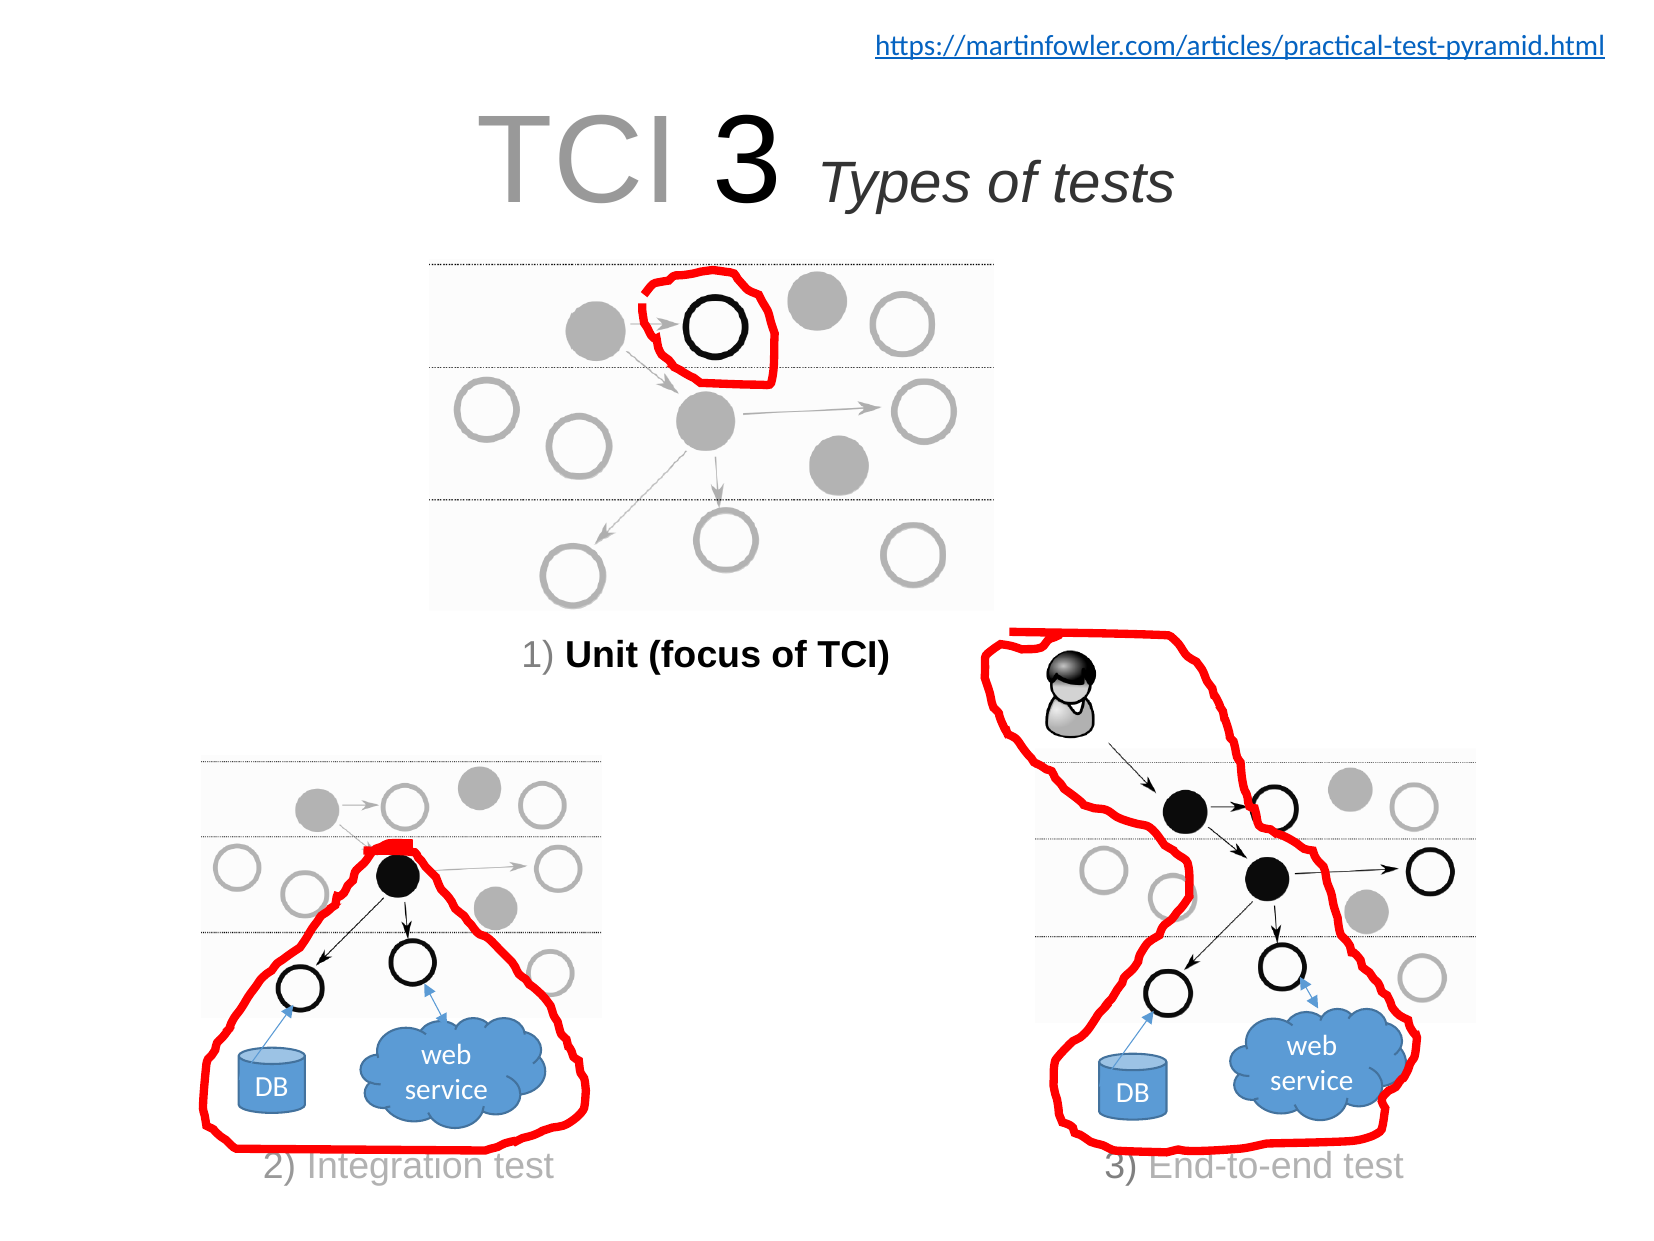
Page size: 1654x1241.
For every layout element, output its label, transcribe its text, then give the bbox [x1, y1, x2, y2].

text_box [208, 1128, 557, 1152]
title TCI 3 Types of tests [82, 49, 1571, 257]
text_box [1035, 640, 1476, 1120]
text_box 1) Unit (focus of TCI) [506, 627, 916, 683]
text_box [201, 755, 602, 1128]
text_box 3) End-to-end test [1089, 1133, 1419, 1194]
text_box [1060, 1120, 1385, 1154]
text_box [1009, 630, 1177, 640]
text_box 2) Integration test [248, 1133, 570, 1194]
text_box [983, 643, 1035, 764]
text_box https://martinfowler.com/articles/practical-test-pyramid.html [860, 18, 1630, 69]
picture [429, 252, 994, 627]
